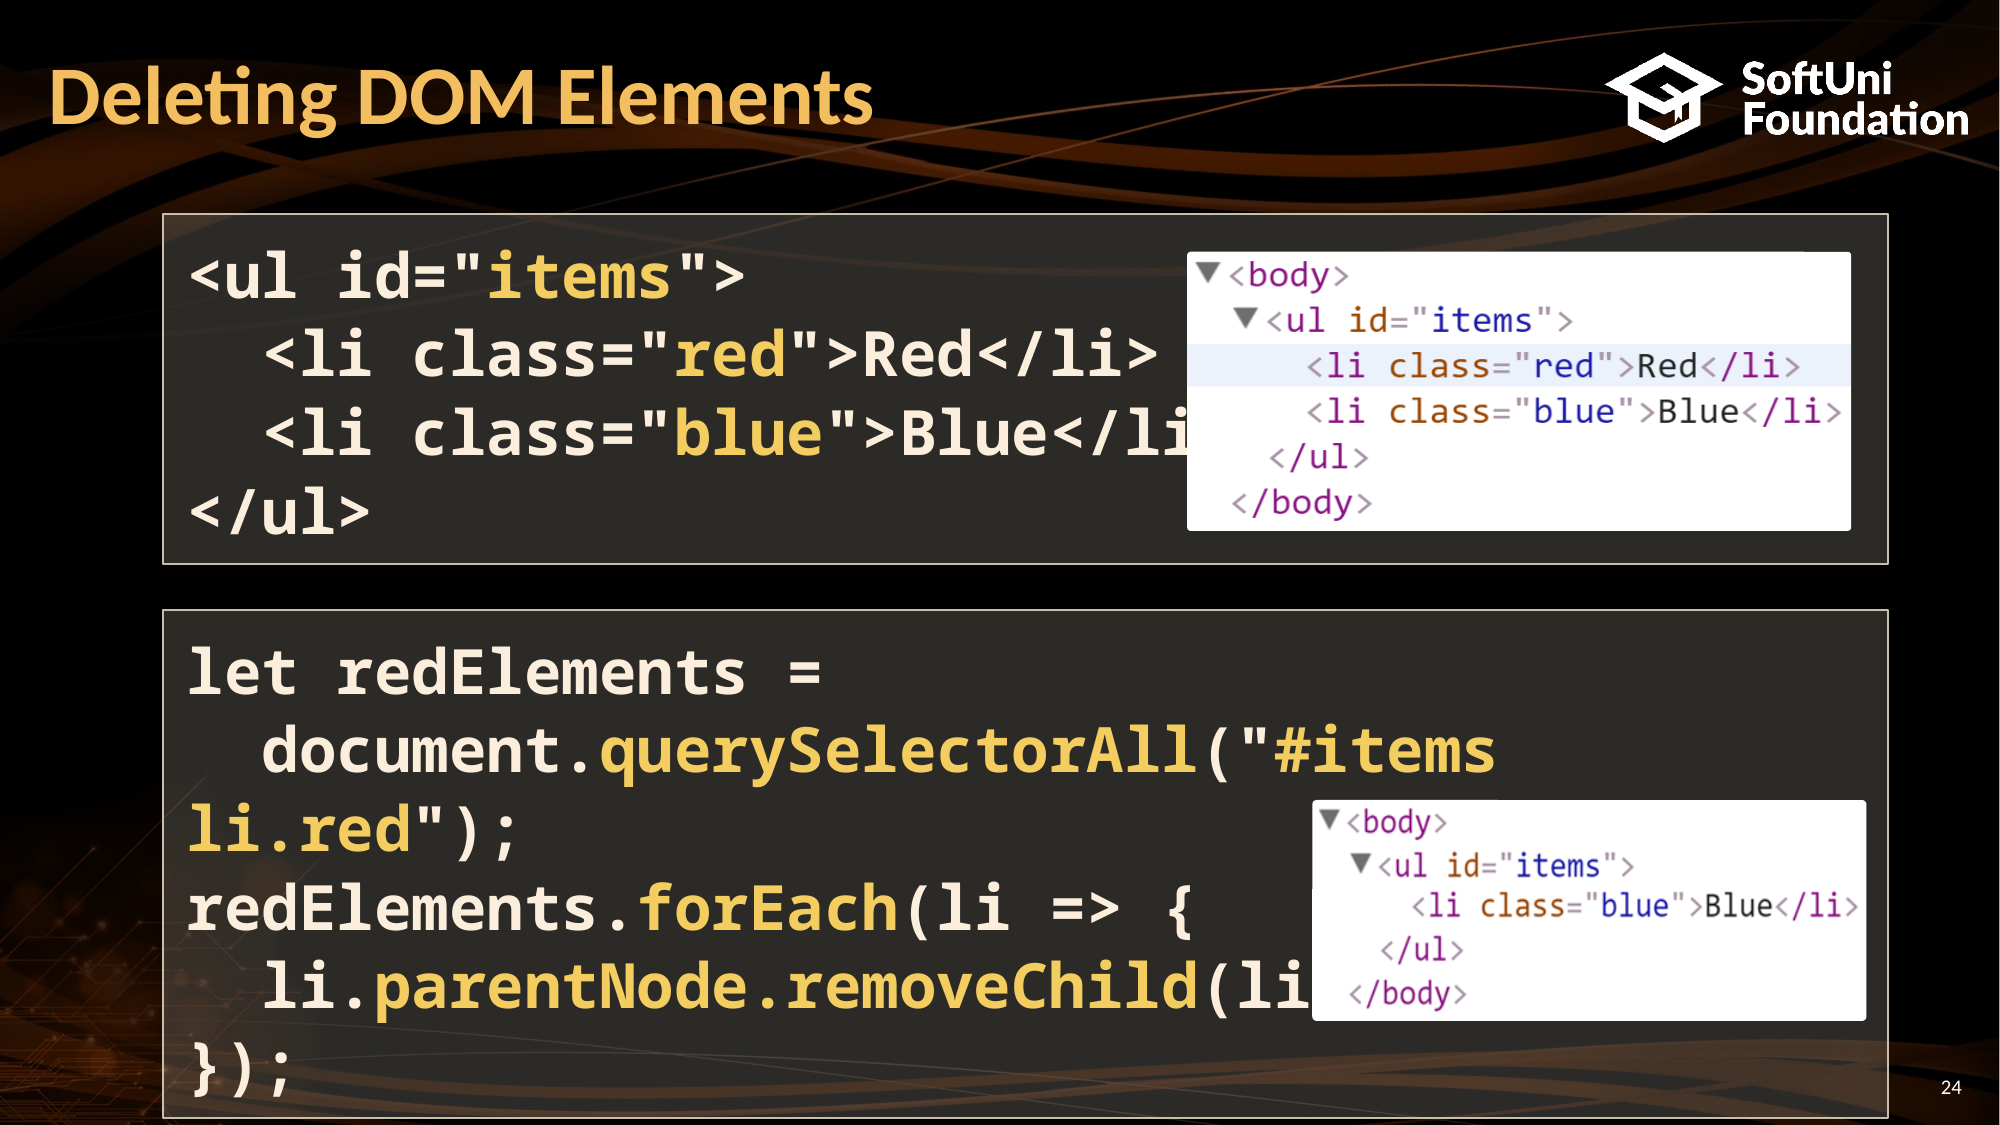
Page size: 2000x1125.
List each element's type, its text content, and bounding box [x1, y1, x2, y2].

text_box let redElements = document.querySelectorAll("#items li.red"); redElements.forEach(li => { li.parentNode.removeChild(li); }); [162, 610, 1888, 1118]
title Deleting DOM Elements [30, 6, 1602, 189]
picture [0, 0, 2000, 1125]
slide_number 24 [1897, 1070, 1968, 1103]
text_box <ul id="items"> <li class="red">Red</li> <li class="blue">Blue</li> </ul> [162, 214, 1888, 565]
